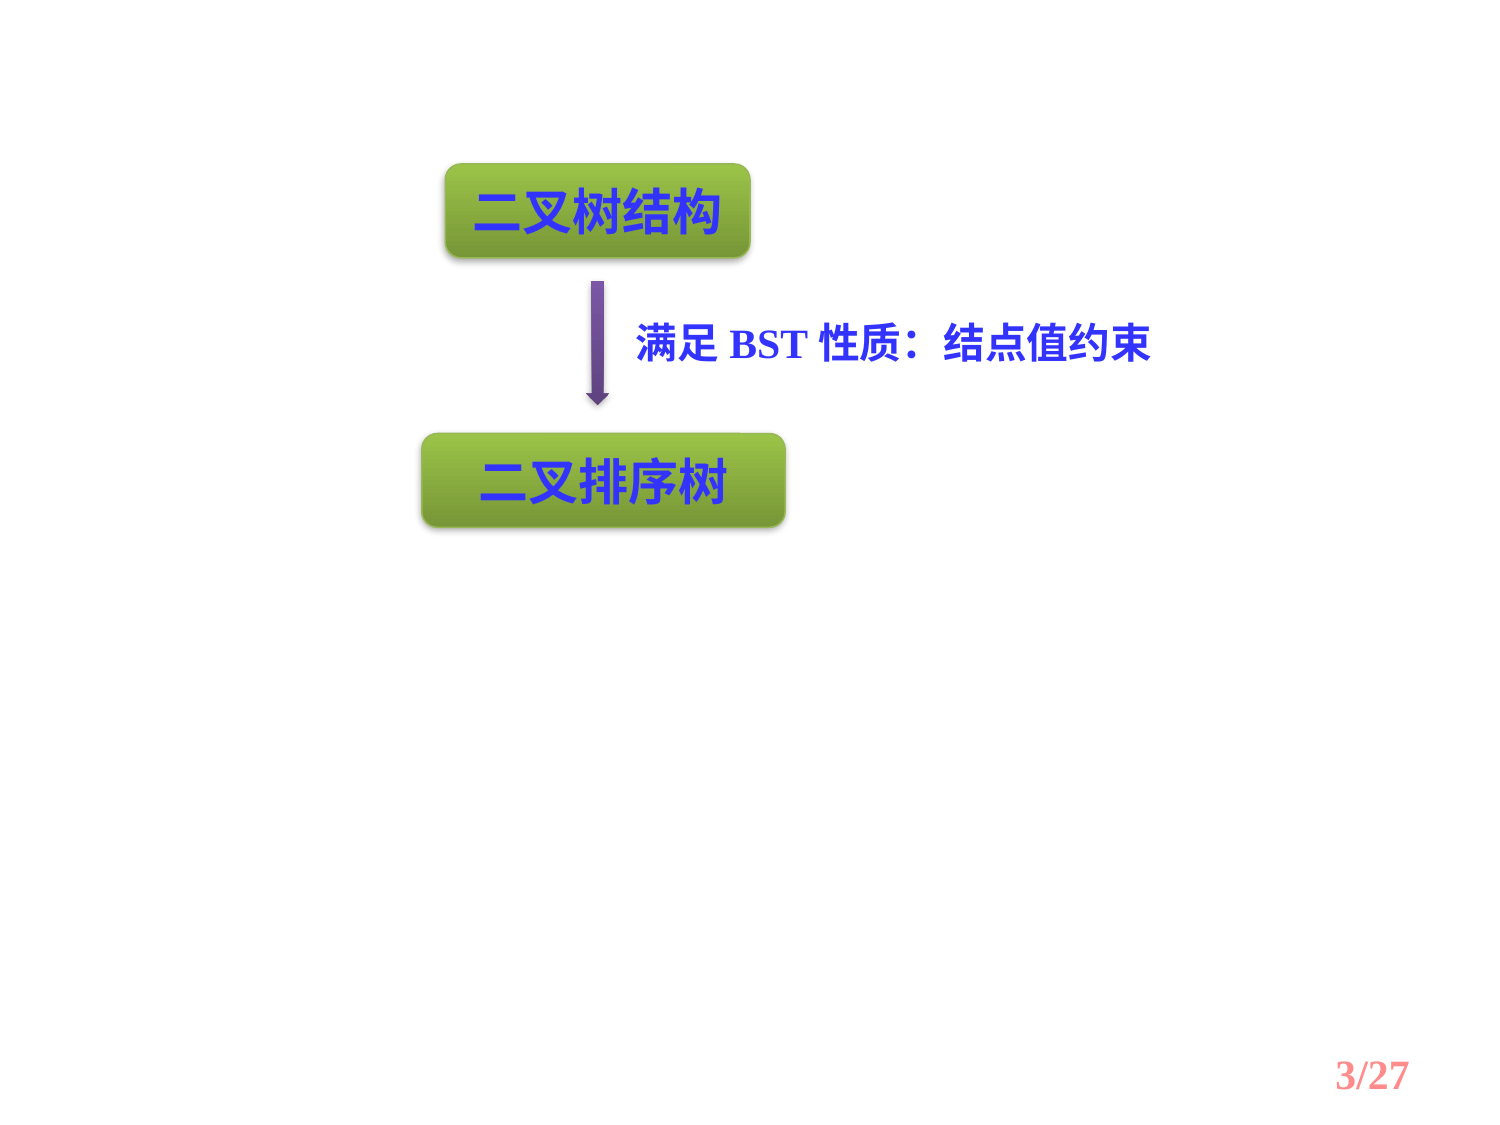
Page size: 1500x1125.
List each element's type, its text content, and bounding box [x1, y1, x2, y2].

text_box 满足BST性质：结点值约束 [621, 309, 1196, 375]
slide_number 3/27 [1074, 1042, 1425, 1103]
text_box 二叉树结构 [444, 163, 751, 259]
text_box [585, 281, 610, 406]
text_box 二叉排序树 [421, 432, 786, 529]
